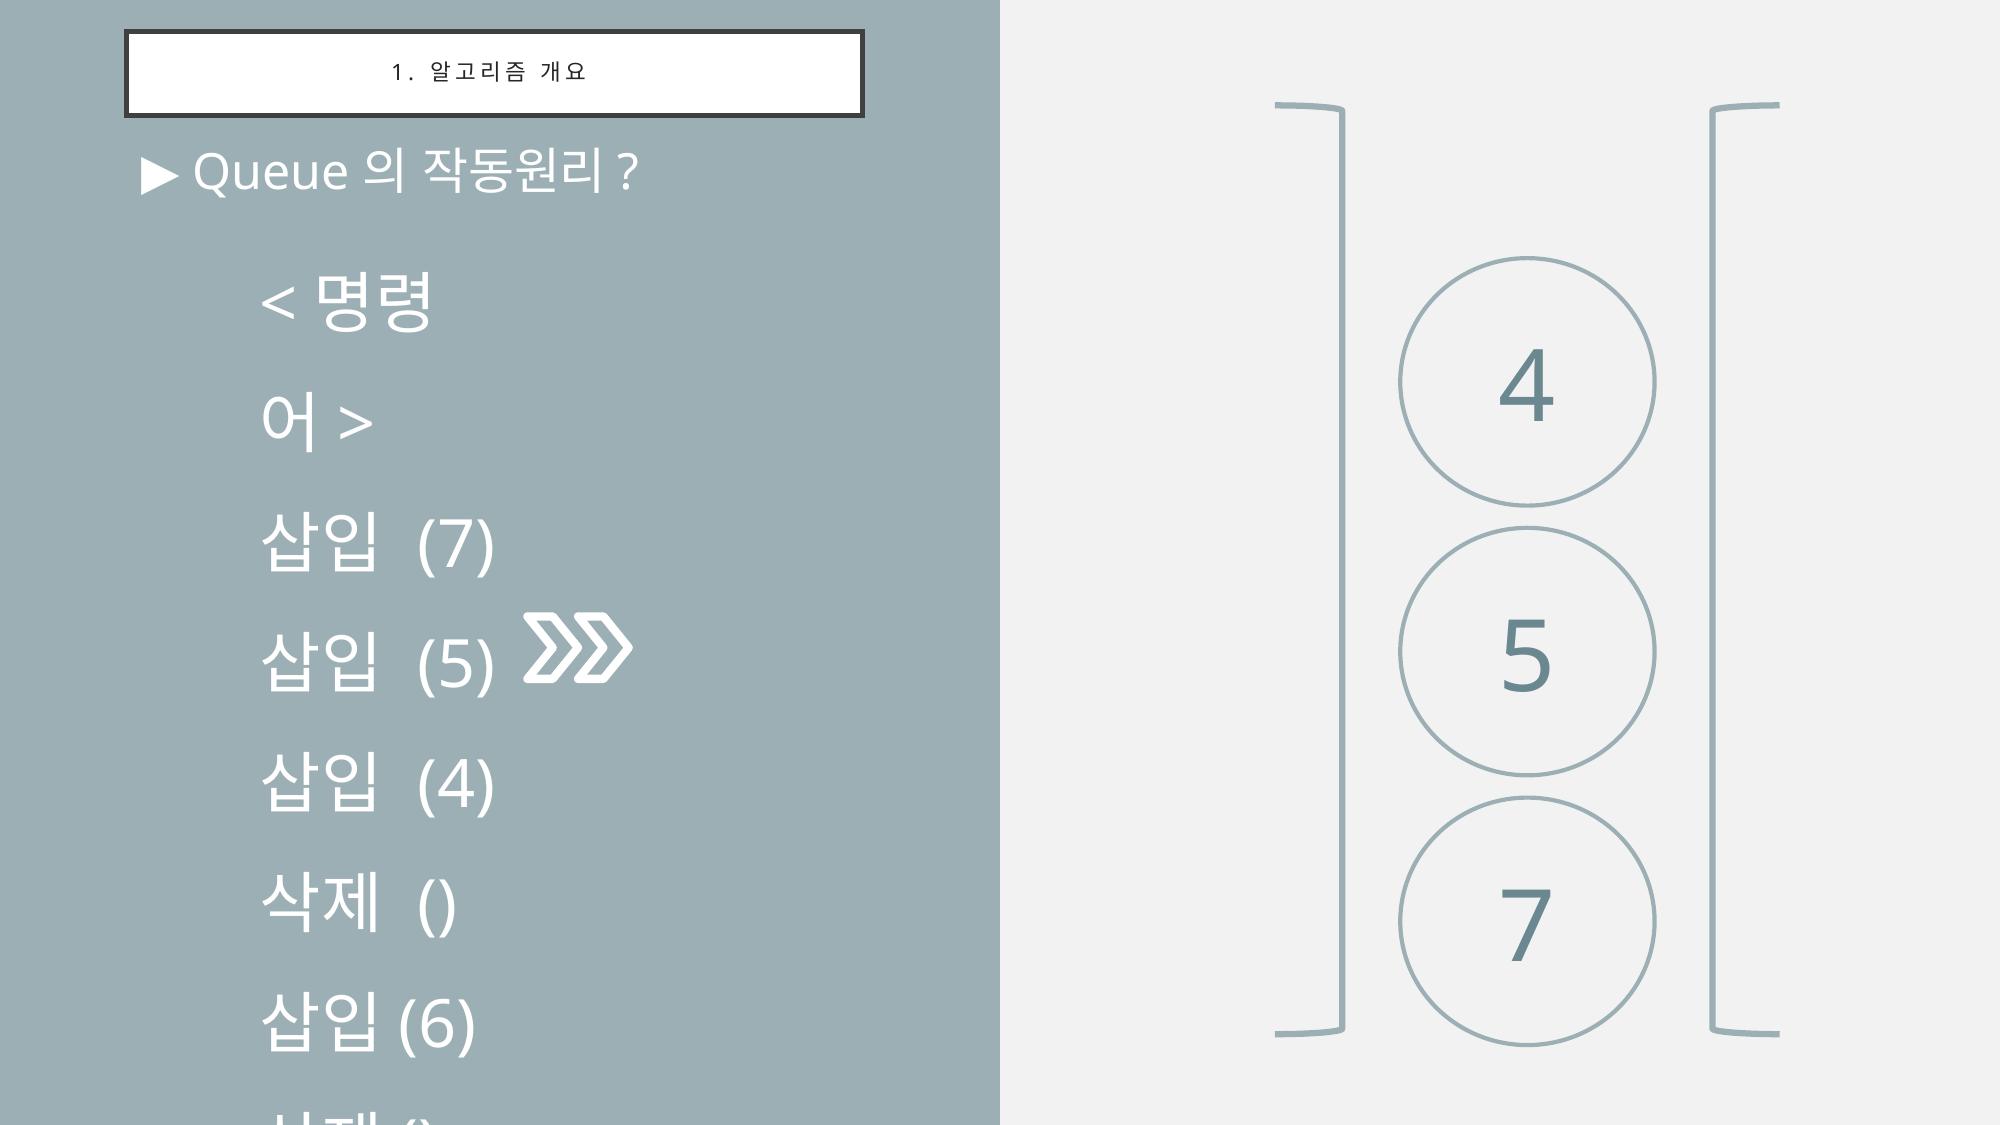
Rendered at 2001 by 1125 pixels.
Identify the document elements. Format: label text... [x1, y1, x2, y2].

text_box [1274, 104, 1343, 1035]
text_box ▶ Queue의 작동원리? [126, 131, 863, 207]
text_box 4 [1399, 257, 1656, 507]
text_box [527, 616, 629, 679]
text_box <명령어> 삽입 (7) 삽입 (5) 삽입 (4) 삭제 () 삽입(6) 삭제() [244, 213, 528, 1125]
text_box 5 [1399, 526, 1656, 777]
title 1. 알고리즘 개요 [124, 29, 865, 118]
text_box [1711, 104, 1780, 1035]
text_box 7 [1399, 796, 1656, 1047]
